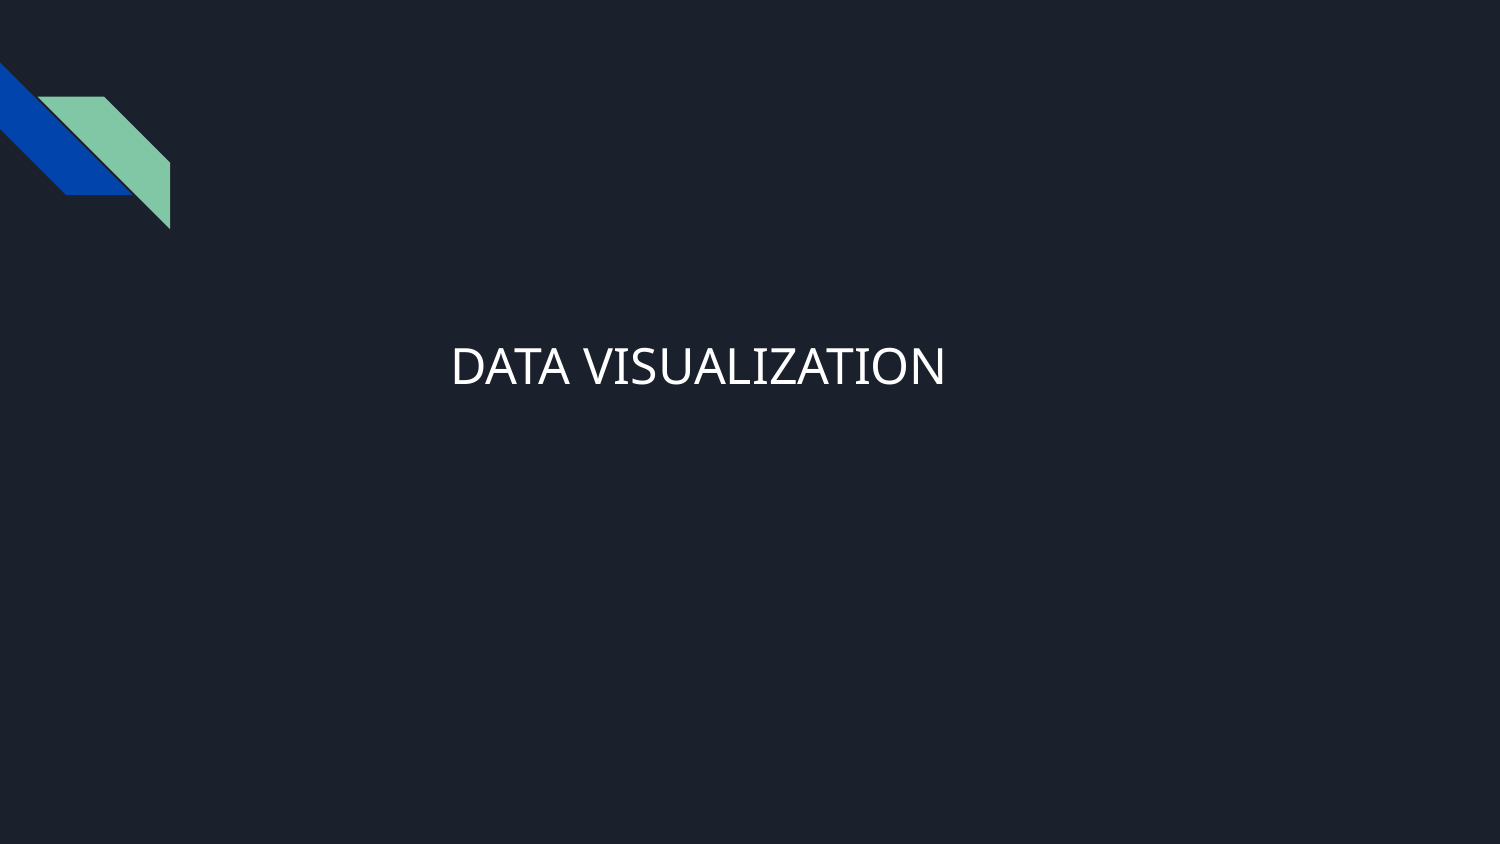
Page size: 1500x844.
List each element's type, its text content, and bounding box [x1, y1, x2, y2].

title DATA VISUALIZATION [435, 319, 1500, 469]
